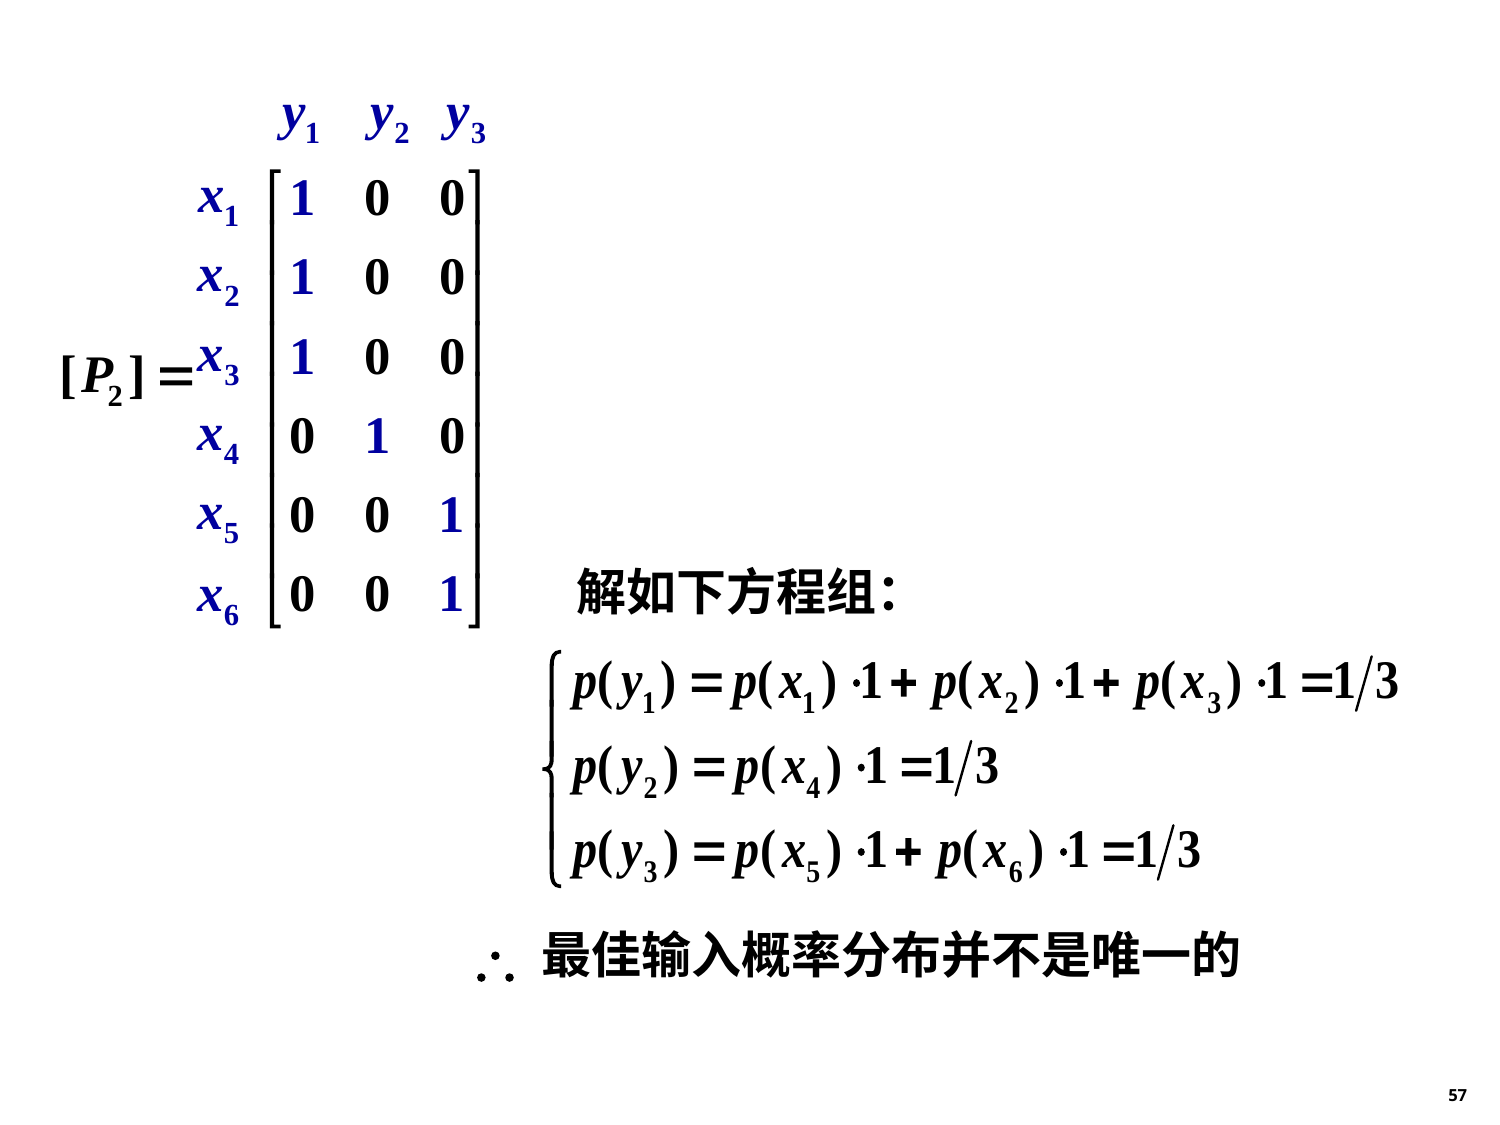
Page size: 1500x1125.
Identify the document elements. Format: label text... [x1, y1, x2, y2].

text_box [55, 339, 177, 419]
slide_number 57 [1379, 1075, 1483, 1118]
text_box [532, 553, 1410, 897]
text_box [184, 76, 502, 641]
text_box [471, 915, 1483, 992]
